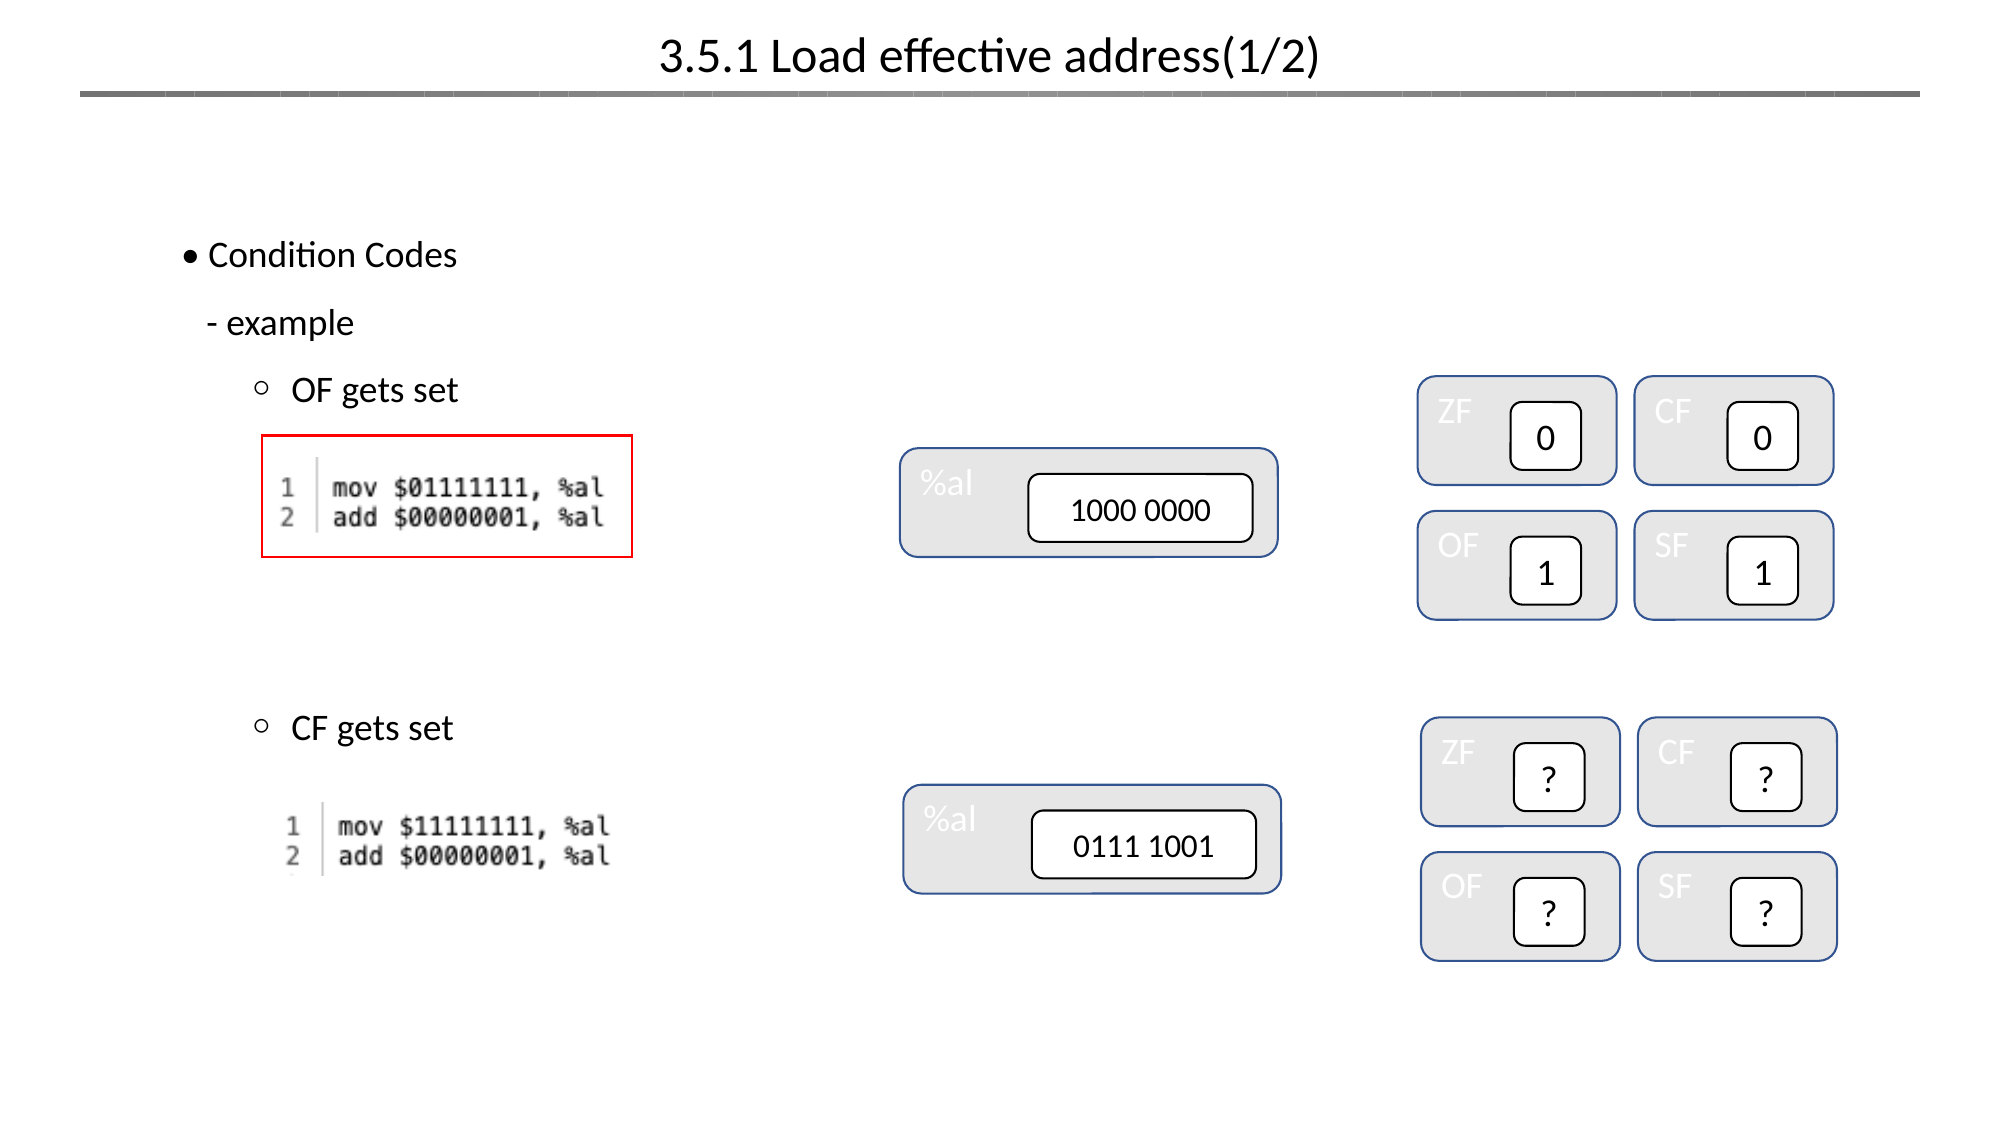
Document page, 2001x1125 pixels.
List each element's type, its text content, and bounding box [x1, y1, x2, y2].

text_box ? [1512, 876, 1586, 947]
text_box ZF [1416, 375, 1618, 487]
text_box ZF [1419, 716, 1622, 828]
text_box SF [1636, 851, 1839, 962]
text_box CF [1633, 375, 1835, 487]
picture [274, 802, 621, 876]
text_box OF [1419, 851, 1622, 962]
text_box 1 [1509, 535, 1583, 606]
text_box 0 [1509, 400, 1583, 471]
text_box 1000 0000 [1027, 472, 1254, 543]
text_box %al [902, 783, 1283, 895]
text_box ? [1729, 876, 1803, 947]
text_box CF [1636, 716, 1839, 828]
text_box 0 [1726, 400, 1800, 471]
text_box OF [1416, 509, 1618, 621]
text_box SF [1633, 509, 1835, 621]
text_box 1 [1726, 535, 1800, 606]
text_box • Condition Codes - example ￮ OF gets set ￮ CF gets set [166, 200, 1942, 958]
text_box [78, 89, 1922, 99]
text_box [261, 434, 633, 558]
text_box %al [898, 447, 1279, 559]
text_box 3.5.1 Load effective address(1/2) [643, 14, 1357, 90]
text_box ? [1512, 742, 1586, 813]
text_box ? [1729, 742, 1803, 813]
picture [258, 457, 615, 550]
text_box 0111 1001 [1030, 809, 1258, 880]
